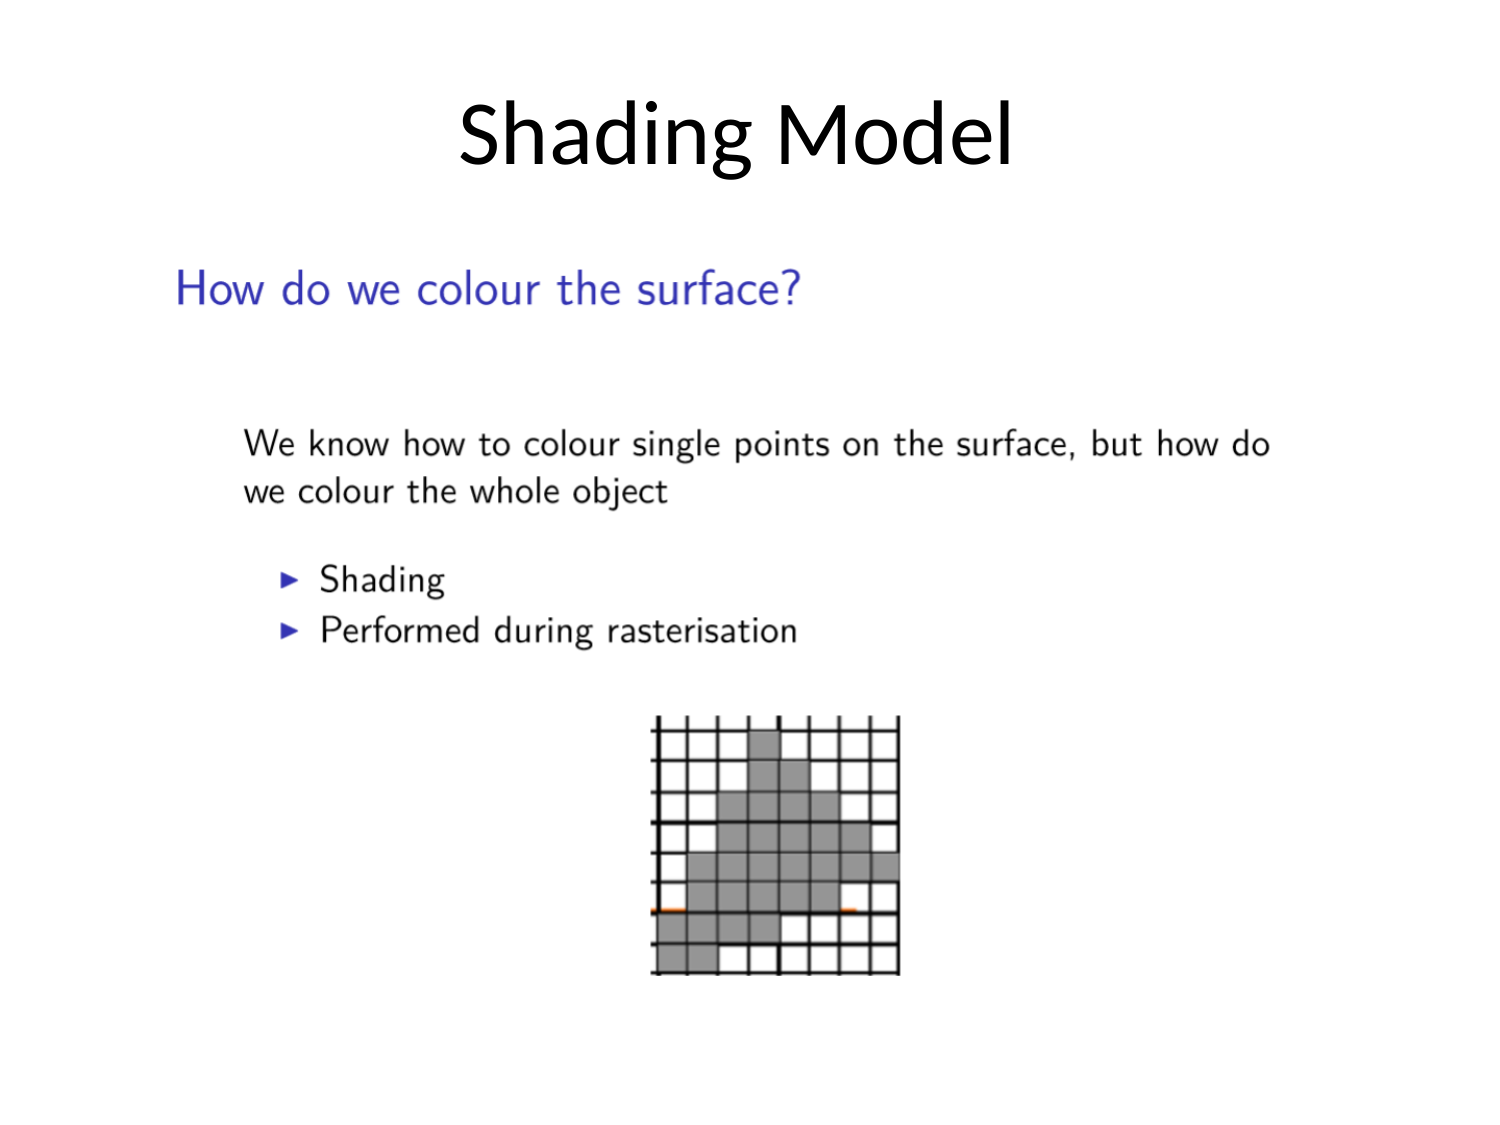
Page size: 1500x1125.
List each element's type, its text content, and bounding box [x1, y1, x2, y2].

picture [148, 255, 1358, 1025]
title Shading Model [100, 7, 1376, 249]
